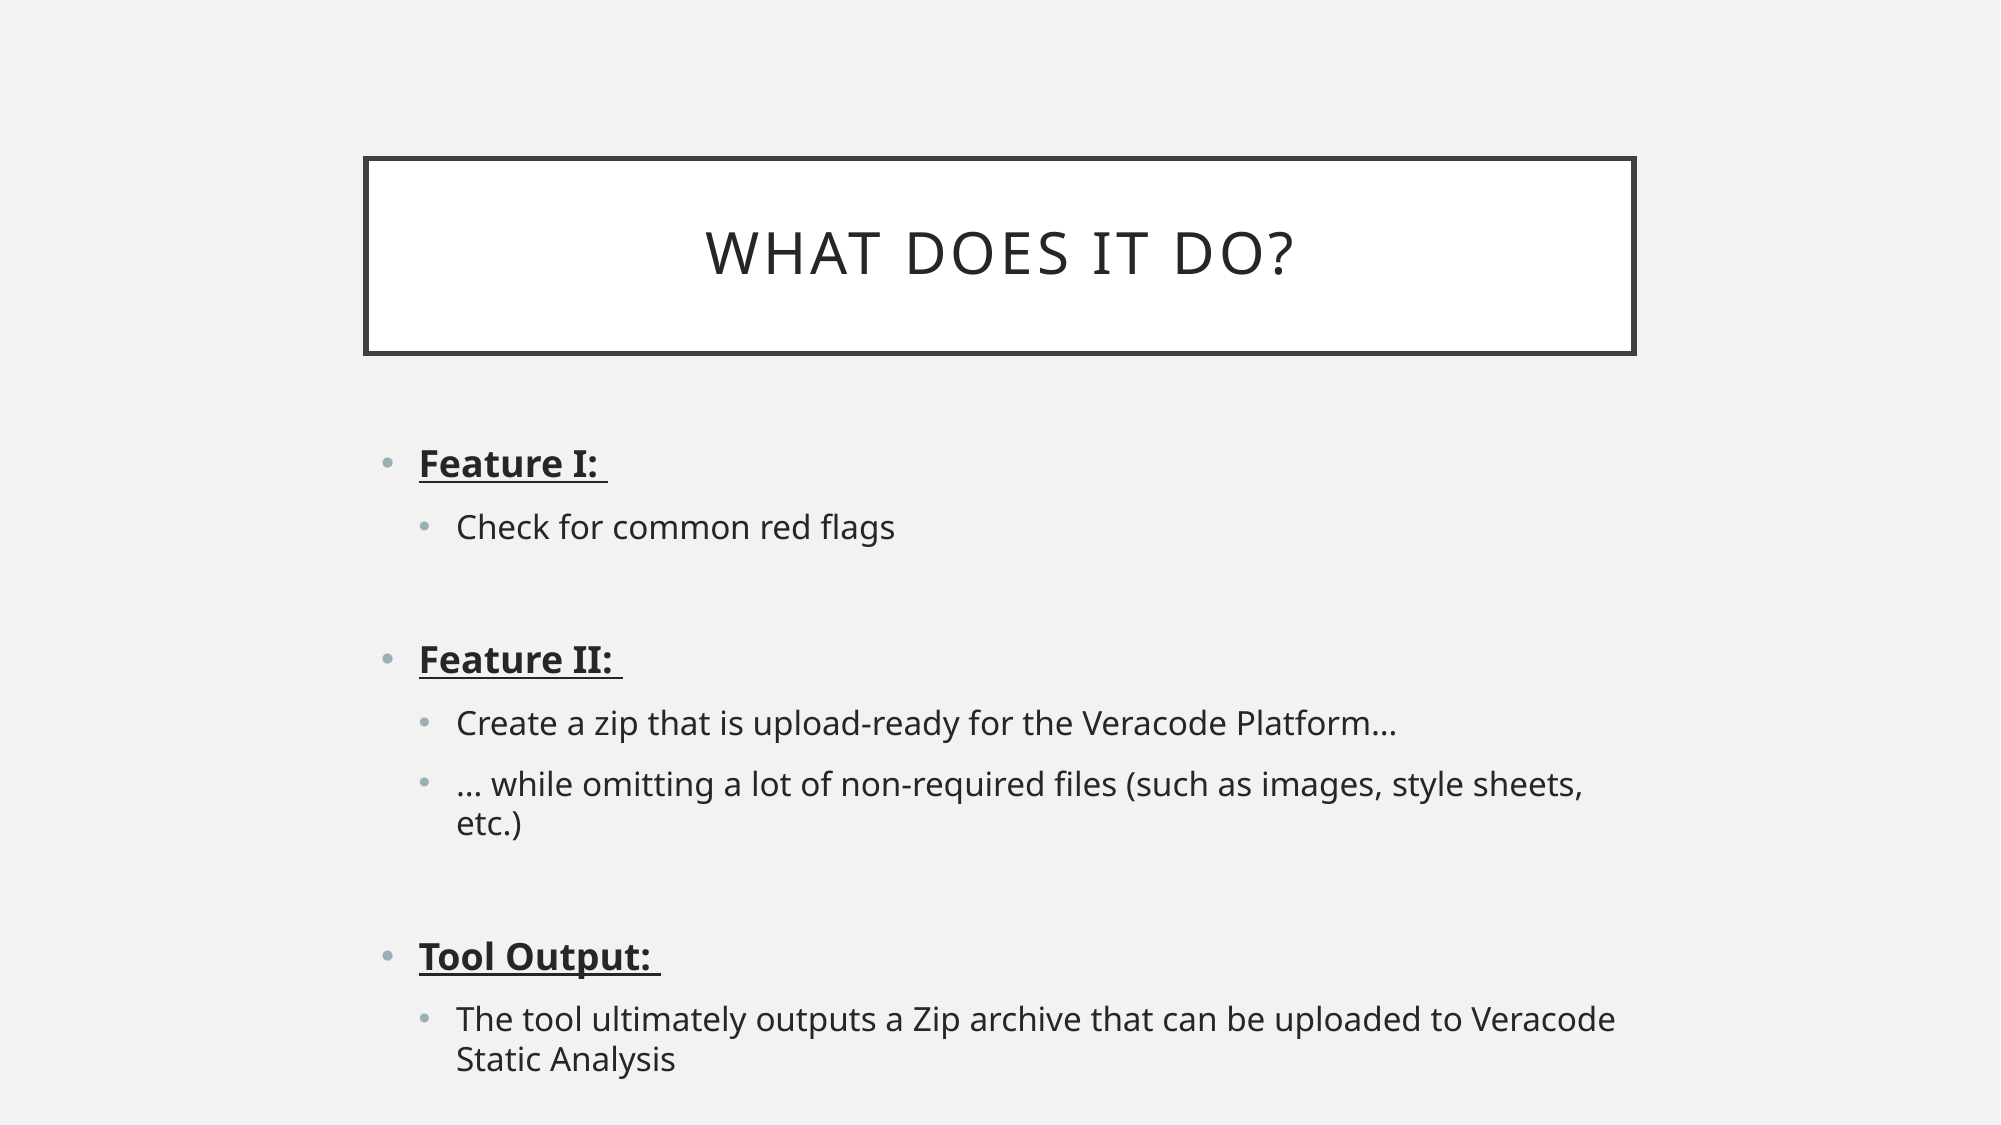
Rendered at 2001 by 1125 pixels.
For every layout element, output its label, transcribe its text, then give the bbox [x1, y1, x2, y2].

list Feature I: Check for common red flags Feature II: Create a zip that is upload-ready for the Veracode Platform… … while omitting a lot of non-required files (such as images, style sheets, etc.) Tool Output: The tool ultimately outputs a Zip archive that can be uploaded to Veracode Static Analysis [366, 432, 1634, 1087]
title What does it do? [363, 156, 1637, 356]
